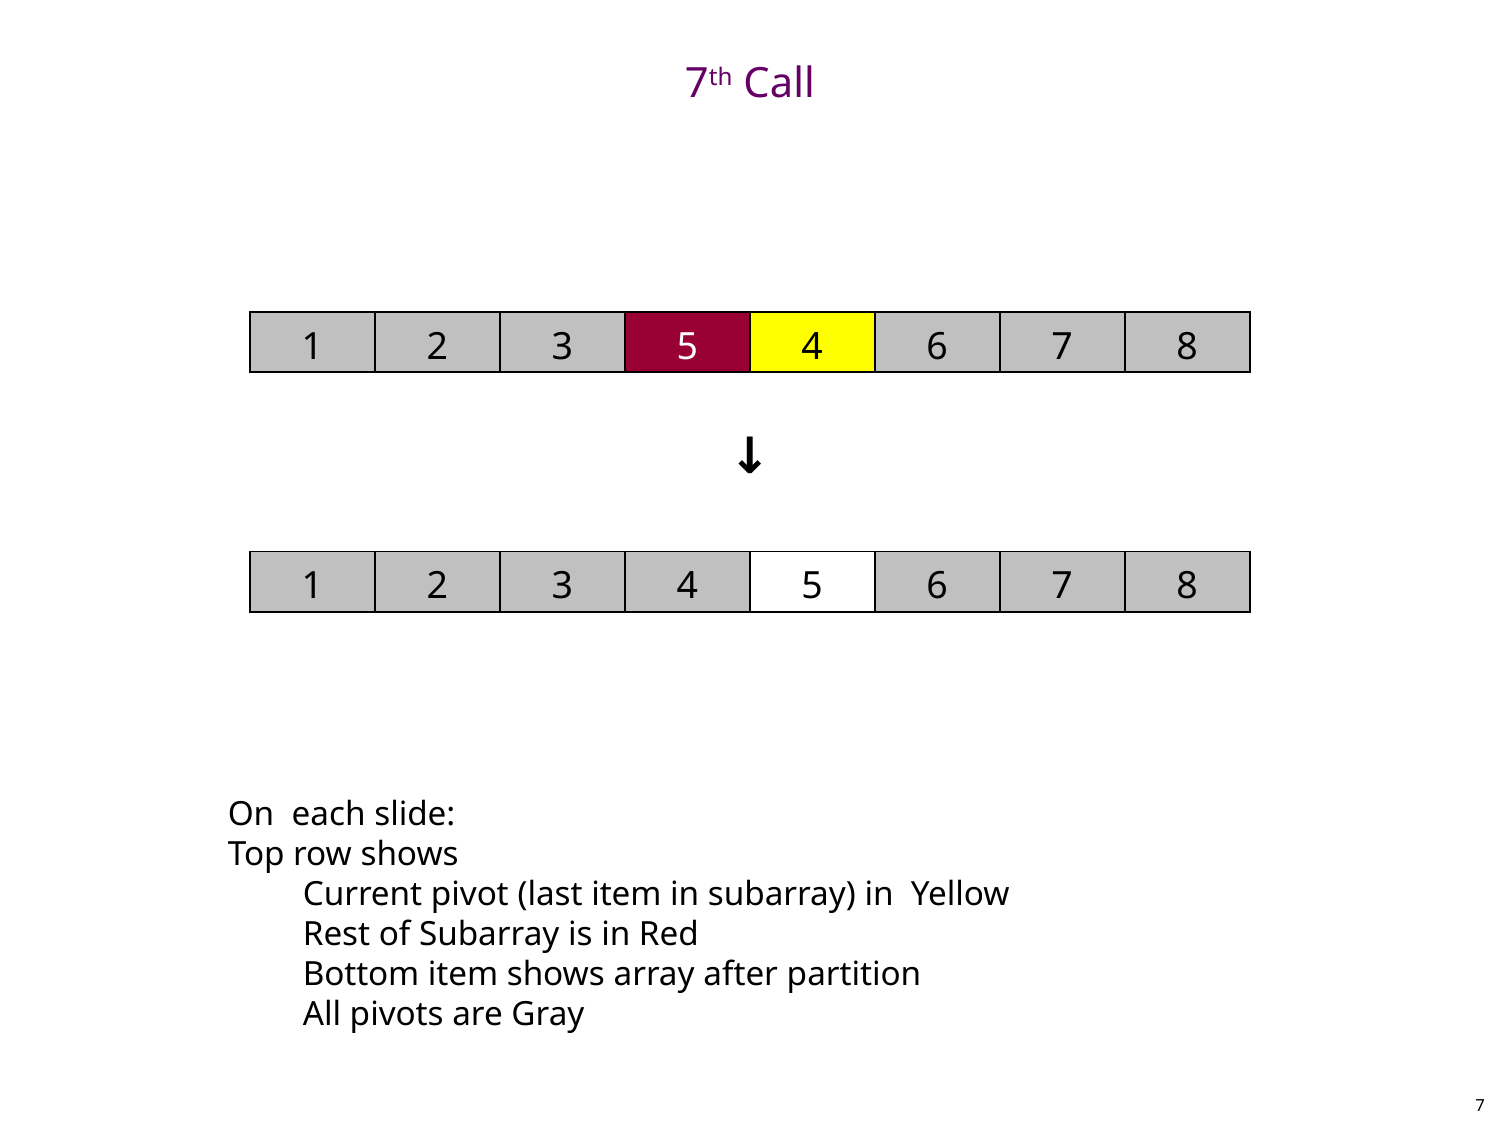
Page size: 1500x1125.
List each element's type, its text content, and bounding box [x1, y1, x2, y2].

table_header 4 [626, 552, 749, 611]
text_box On each slide: Top row shows Current pivot (last item in subarray) in Yellow Rest of Subarray is in Red Bottom item shows array after partition All pivots are Gray [213, 785, 1413, 1040]
table_header 7 [1001, 552, 1124, 611]
table_header 8 [1126, 313, 1249, 371]
table_header 3 [501, 552, 624, 611]
table_header 1 [251, 552, 374, 611]
table_header 2 [376, 552, 499, 611]
table_header 2 [376, 313, 499, 371]
table_header 6 [876, 313, 999, 371]
table_header 5 [751, 552, 874, 611]
title 7th Call [0, 50, 1500, 125]
table_header 4 [751, 313, 874, 371]
table_header 3 [501, 313, 624, 371]
table_header 7 [1001, 313, 1124, 371]
table_header 8 [1126, 552, 1249, 611]
text_box ↓ [714, 416, 786, 492]
table_header 1 [251, 313, 374, 371]
table_header 5 [626, 313, 749, 371]
table_header 6 [876, 552, 999, 611]
slide_number 7 [1187, 1087, 1500, 1125]
